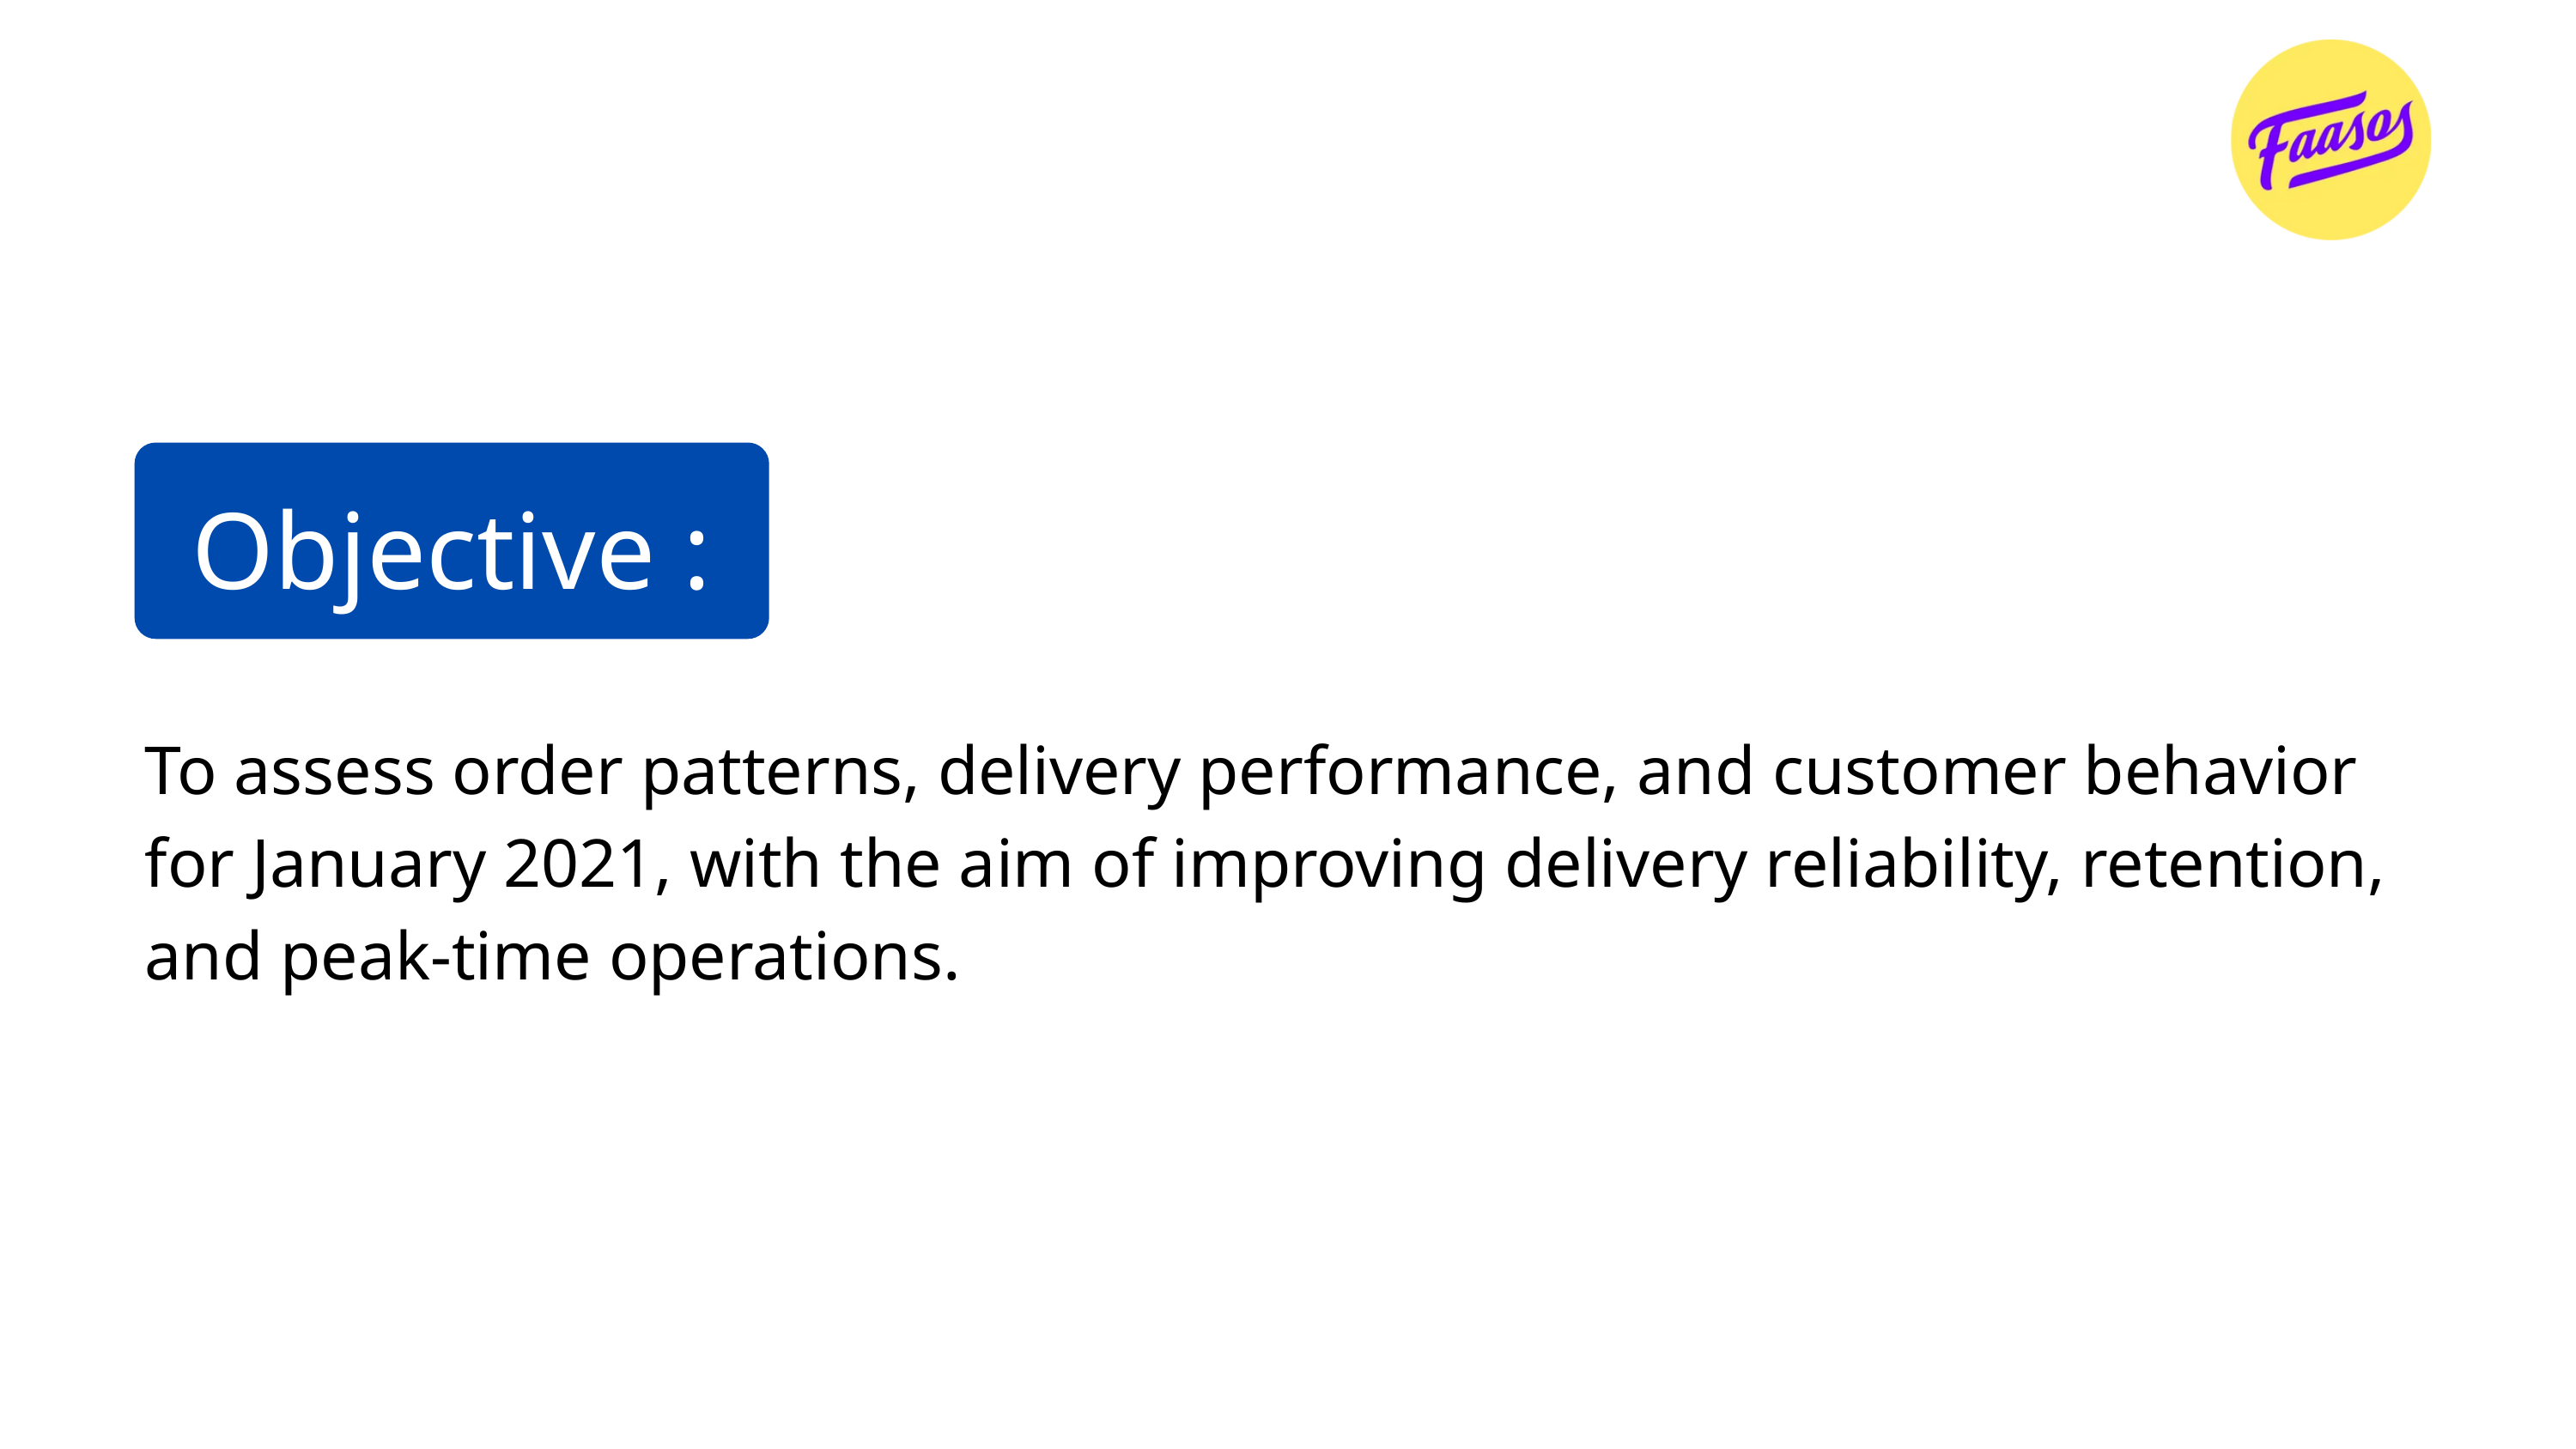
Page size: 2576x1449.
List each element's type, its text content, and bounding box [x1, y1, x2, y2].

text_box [134, 442, 769, 640]
text_box To assess order patterns, delivery performance, and customer behavior for January 2021, with the aim of improving delivery reliability, retention, and peak-time operations. [144, 714, 2432, 1086]
text_box [2231, 39, 2432, 240]
